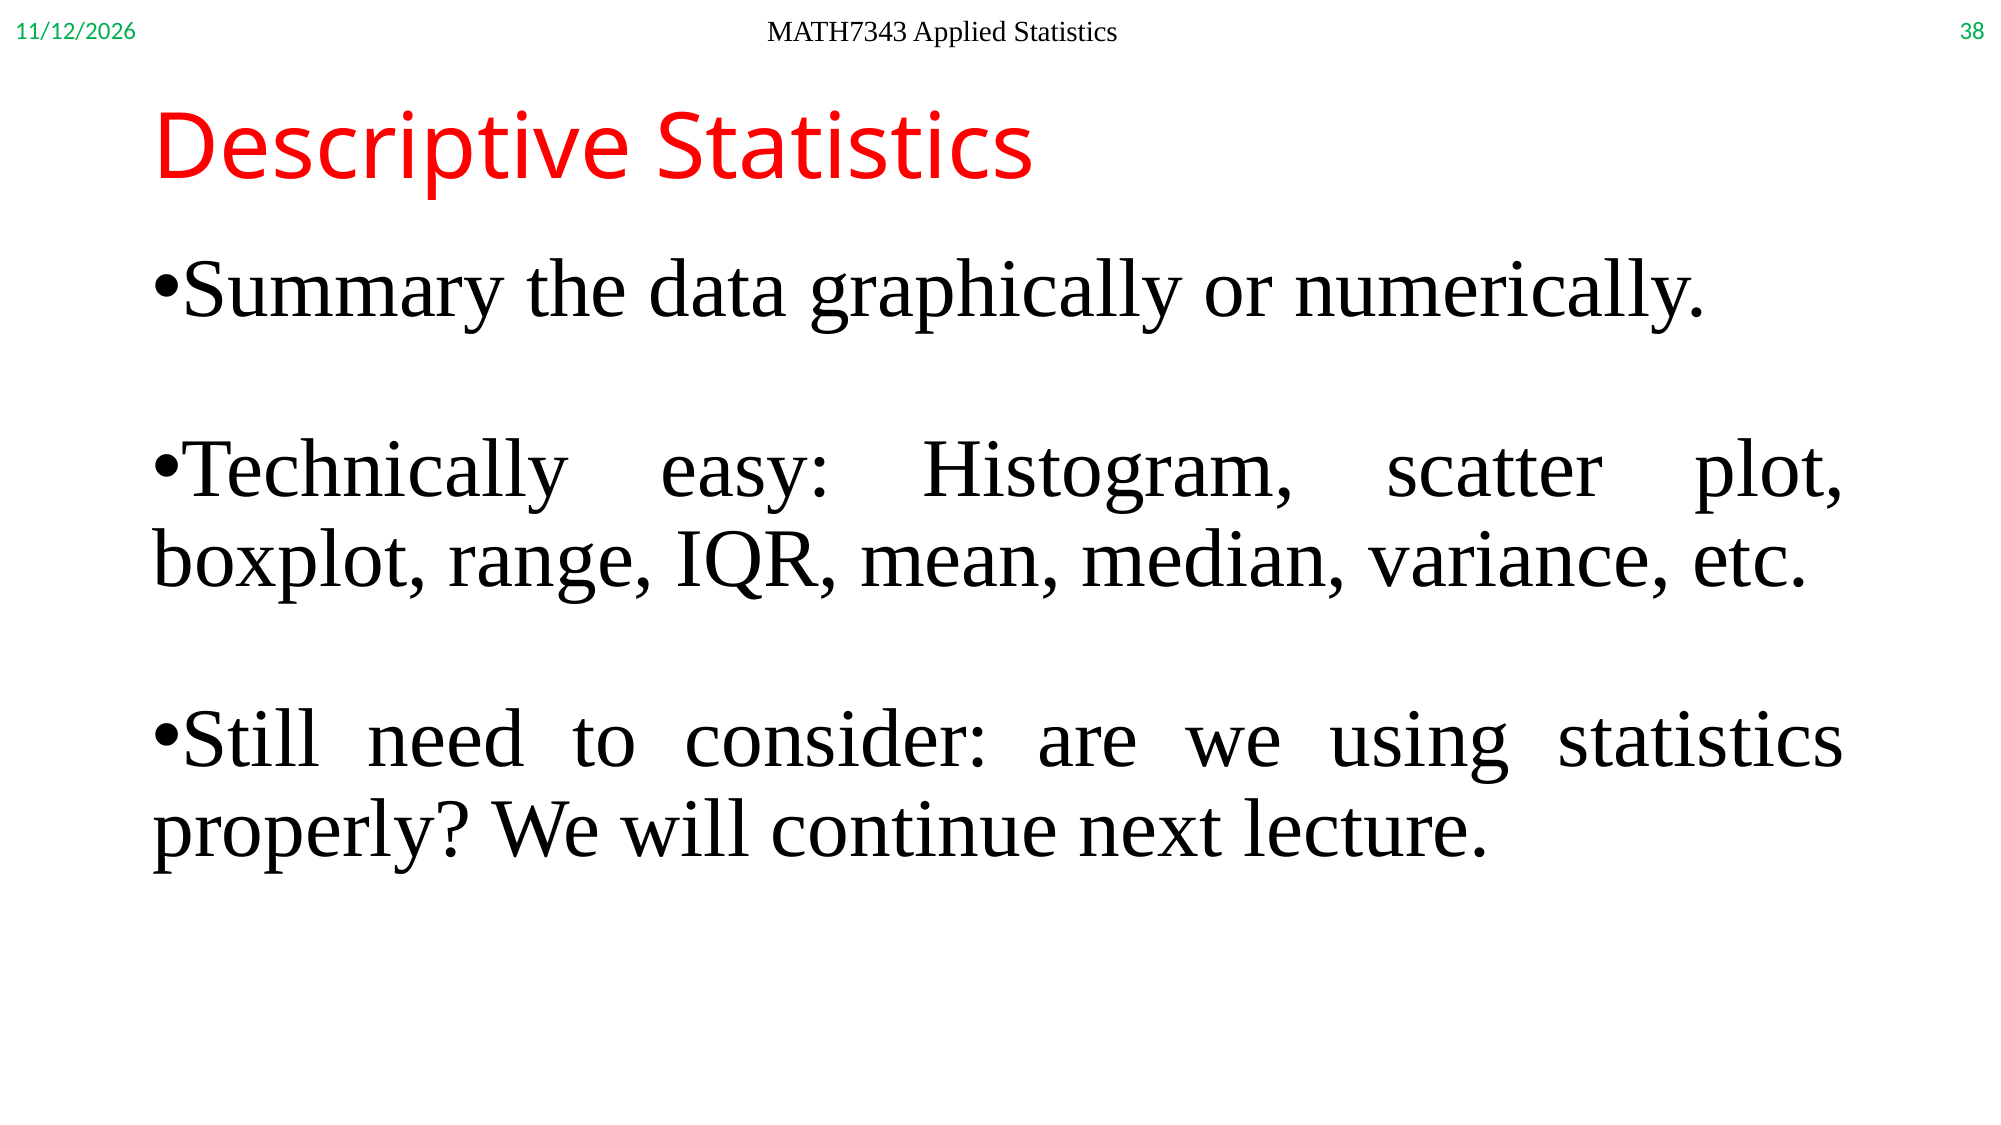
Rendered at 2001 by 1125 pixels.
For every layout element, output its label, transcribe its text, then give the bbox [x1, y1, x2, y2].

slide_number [0, 0, 450, 60]
slide_number 38 [1550, 0, 2000, 60]
title Descriptive Statistics [137, 59, 1863, 236]
list Summary the data graphically or numerically. Technically easy: Histogram, scatter plot, boxplot, range, IQR, mean, median, variance, etc. Still need to consider: are we using statistics properly? We will continue next lecture. [137, 236, 1863, 1085]
footer MATH7343 Applied Statistics [604, 0, 1280, 60]
